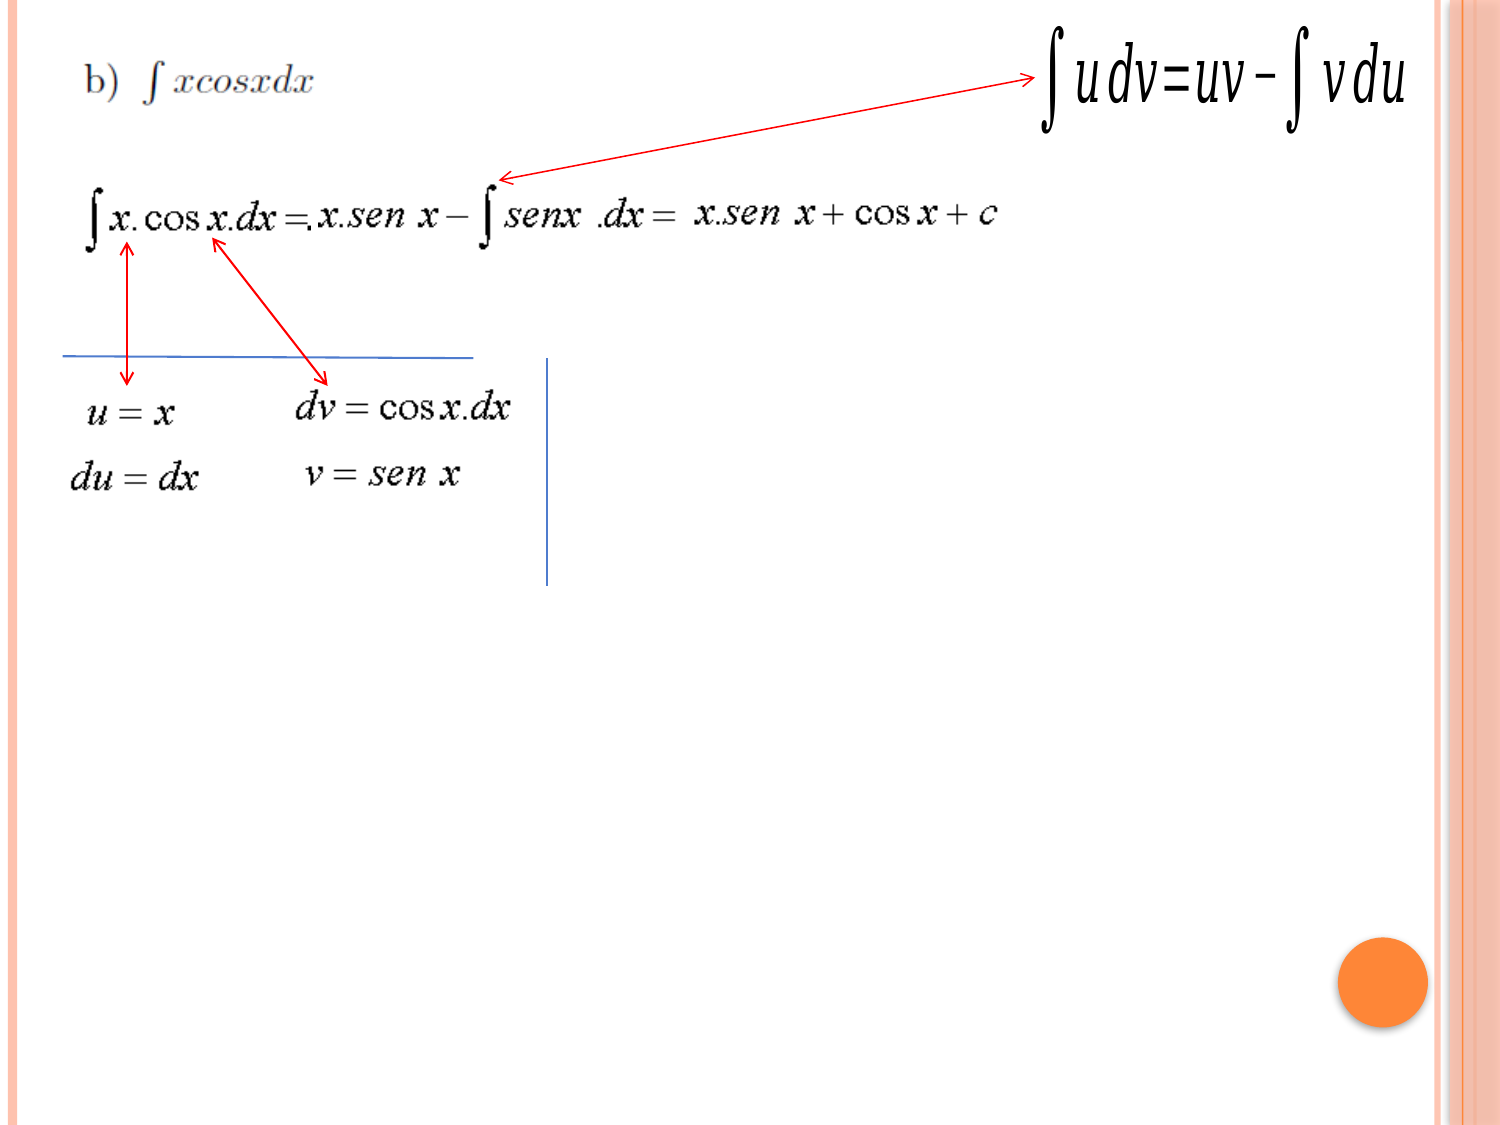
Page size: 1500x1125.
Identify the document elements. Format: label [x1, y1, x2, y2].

text_box [334, 355, 474, 359]
text_box [62, 355, 120, 359]
picture [73, 391, 189, 434]
text_box [133, 355, 205, 359]
picture [286, 380, 535, 439]
picture [62, 450, 214, 504]
picture [690, 183, 1011, 251]
text_box [211, 237, 329, 387]
picture [298, 450, 476, 509]
picture [70, 42, 360, 125]
text_box [498, 77, 1036, 181]
picture [317, 179, 680, 256]
picture [64, 172, 311, 264]
